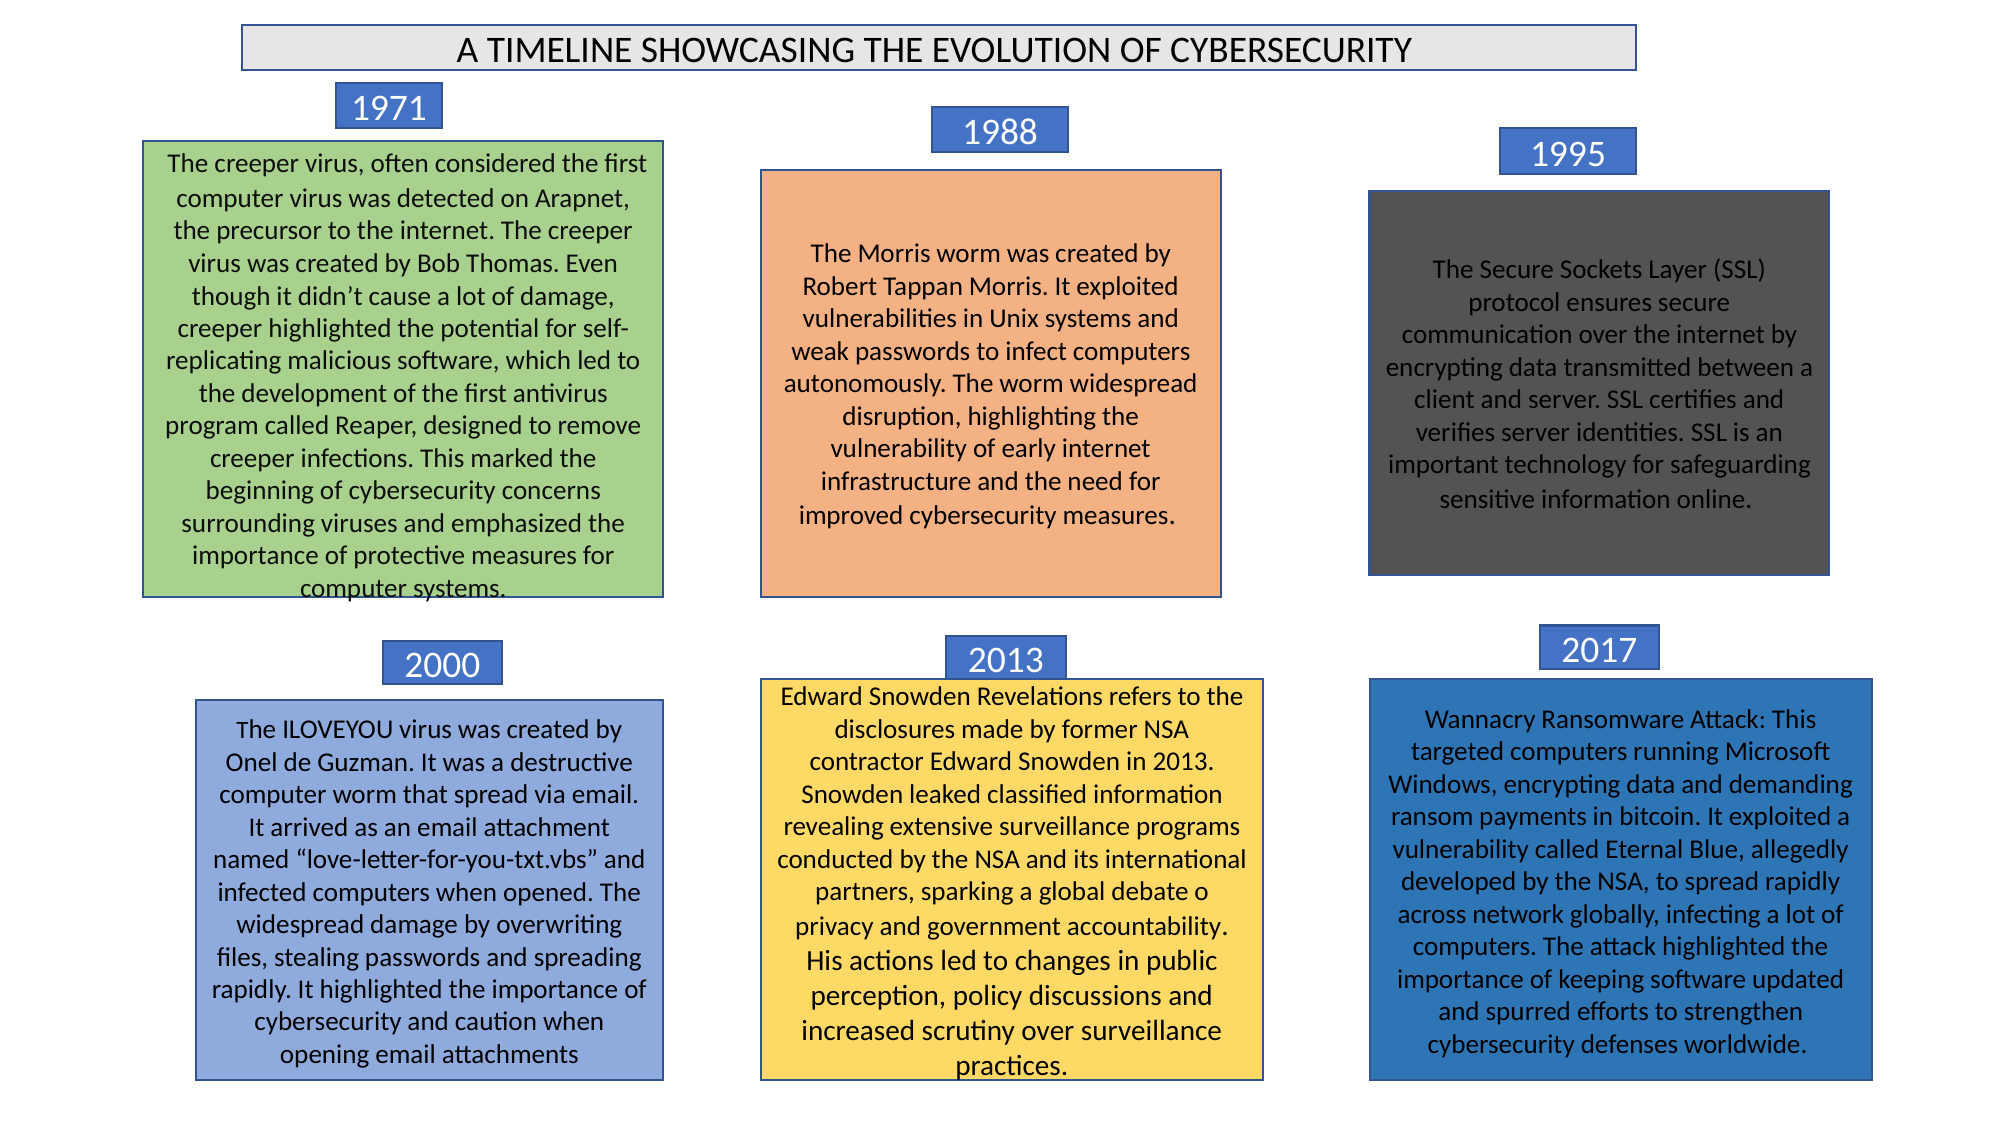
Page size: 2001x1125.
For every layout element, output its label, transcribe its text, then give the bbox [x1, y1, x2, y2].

text_box The Morris worm was created by Robert Tappan Morris. It exploited vulnerabilities in Unix systems and weak passwords to infect computers autonomously. The worm widespread disruption, highlighting the vulnerability of early internet infrastructure and the need for improved cybersecurity measures. [760, 169, 1222, 598]
text_box 1988 [931, 106, 1069, 153]
text_box Edward Snowden Revelations refers to the disclosures made by former NSA contractor Edward Snowden in 2013. Snowden leaked classified information revealing extensive surveillance programs conducted by the NSA and its international partners, sparking a global debate o privacy and government accountability. His actions led to changes in public perception, policy discussions and increased scrutiny over surveillance practices. [760, 678, 1264, 1081]
text_box The creeper virus, often considered the first computer virus was detected on Arapnet, the precursor to the internet. The creeper virus was created by Bob Thomas. Even though it didn’t cause a lot of damage, creeper highlighted the potential for self-replicating malicious software, which led to the development of the first antivirus program called Reaper, designed to remove creeper infections. This marked the beginning of cybersecurity concerns surrounding viruses and emphasized the importance of protective measures for computer systems. [142, 140, 664, 598]
text_box 2000 [382, 640, 503, 685]
text_box 2013 [945, 635, 1067, 680]
text_box A TIMELINE SHOWCASING THE EVOLUTION OF CYBERSECURITY [241, 24, 1637, 71]
text_box 1971 [335, 82, 443, 129]
text_box The Secure Sockets Layer (SSL) protocol ensures secure communication over the internet by encrypting data transmitted between a client and server. SSL certifies and verifies server identities. SSL is an important technology for safeguarding sensitive information online. [1368, 190, 1830, 576]
text_box The ILOVEYOU virus was created by Onel de Guzman. It was a destructive computer worm that spread via email. It arrived as an email attachment named “love-letter-for-you-txt.vbs” and infected computers when opened. The widespread damage by overwriting files, stealing passwords and spreading rapidly. It highlighted the importance of cybersecurity and caution when opening email attachments [195, 699, 664, 1081]
text_box Wannacry Ransomware Attack: This targeted computers running Microsoft Windows, encrypting data and demanding ransom payments in bitcoin. It exploited a vulnerability called Eternal Blue, allegedly developed by the NSA, to spread rapidly across network globally, infecting a lot of computers. The attack highlighted the importance of keeping software updated and spurred efforts to strengthen cybersecurity defenses worldwide. [1369, 678, 1873, 1081]
text_box 1995 [1499, 127, 1637, 175]
text_box 2017 [1539, 624, 1660, 670]
